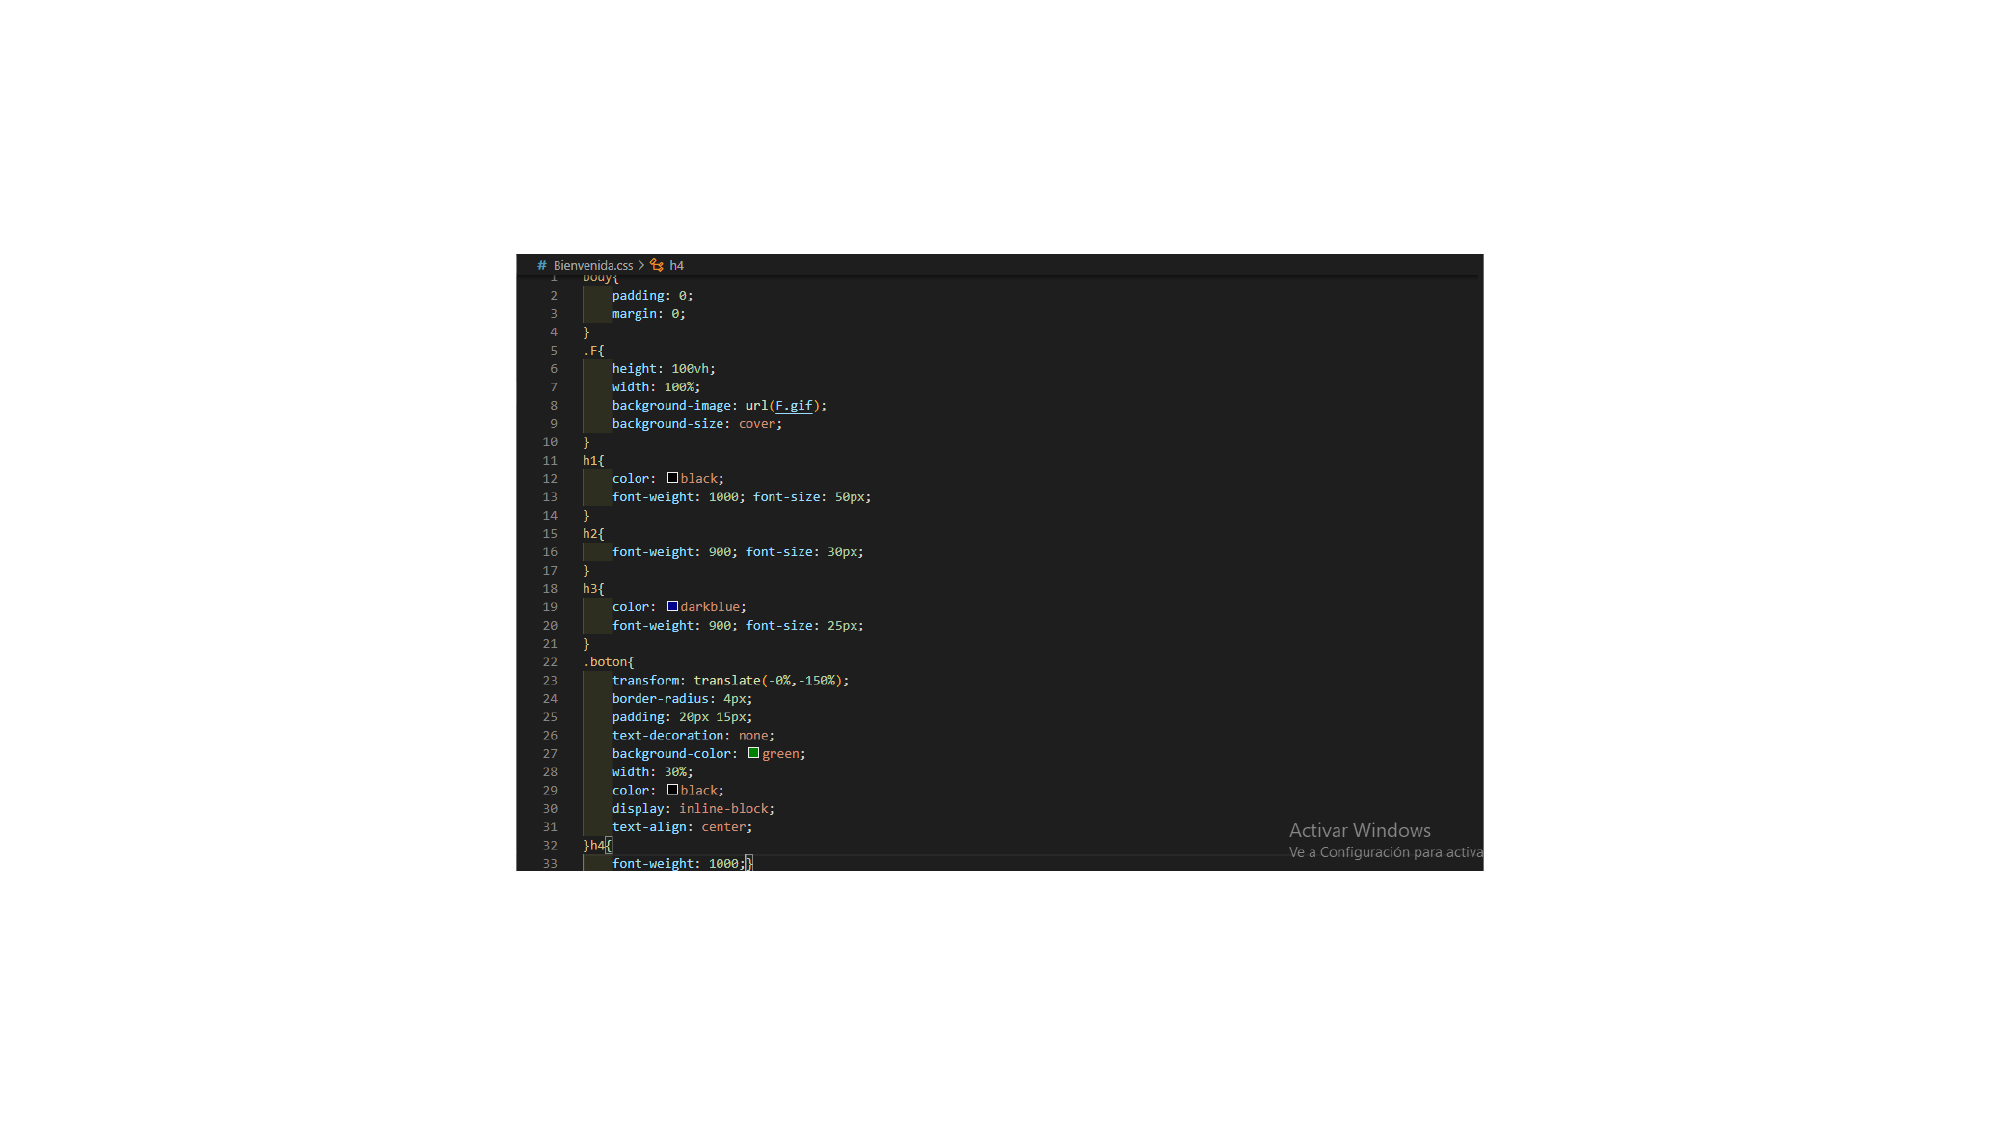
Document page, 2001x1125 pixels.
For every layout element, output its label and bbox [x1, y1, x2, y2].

picture [516, 254, 1484, 871]
